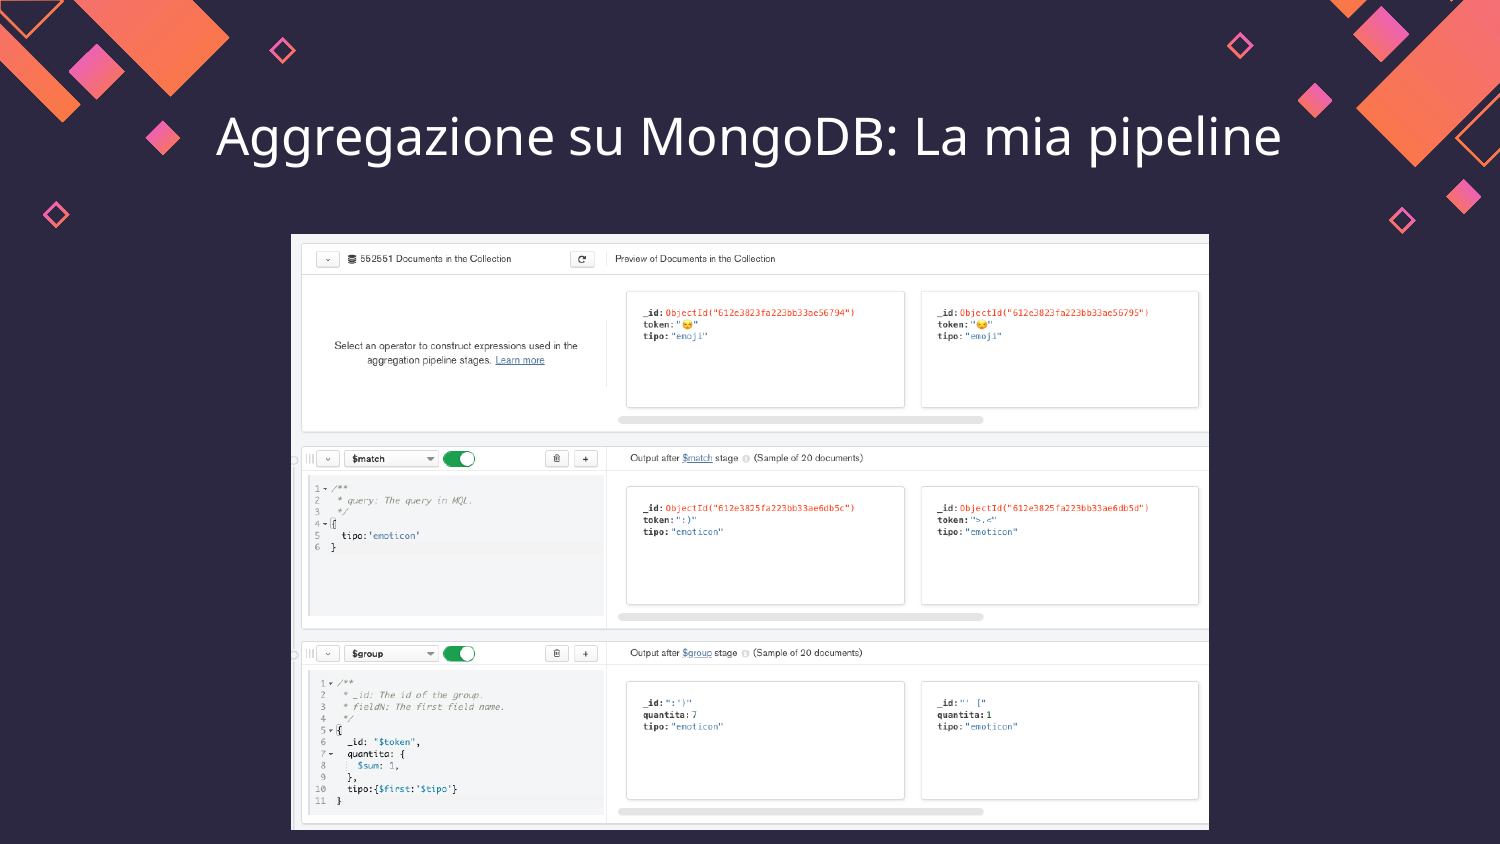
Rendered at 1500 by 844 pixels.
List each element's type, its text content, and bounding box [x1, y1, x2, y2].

picture [290, 234, 1209, 831]
title Aggregazione su MongoDB: La mia pipeline [98, 88, 1402, 182]
